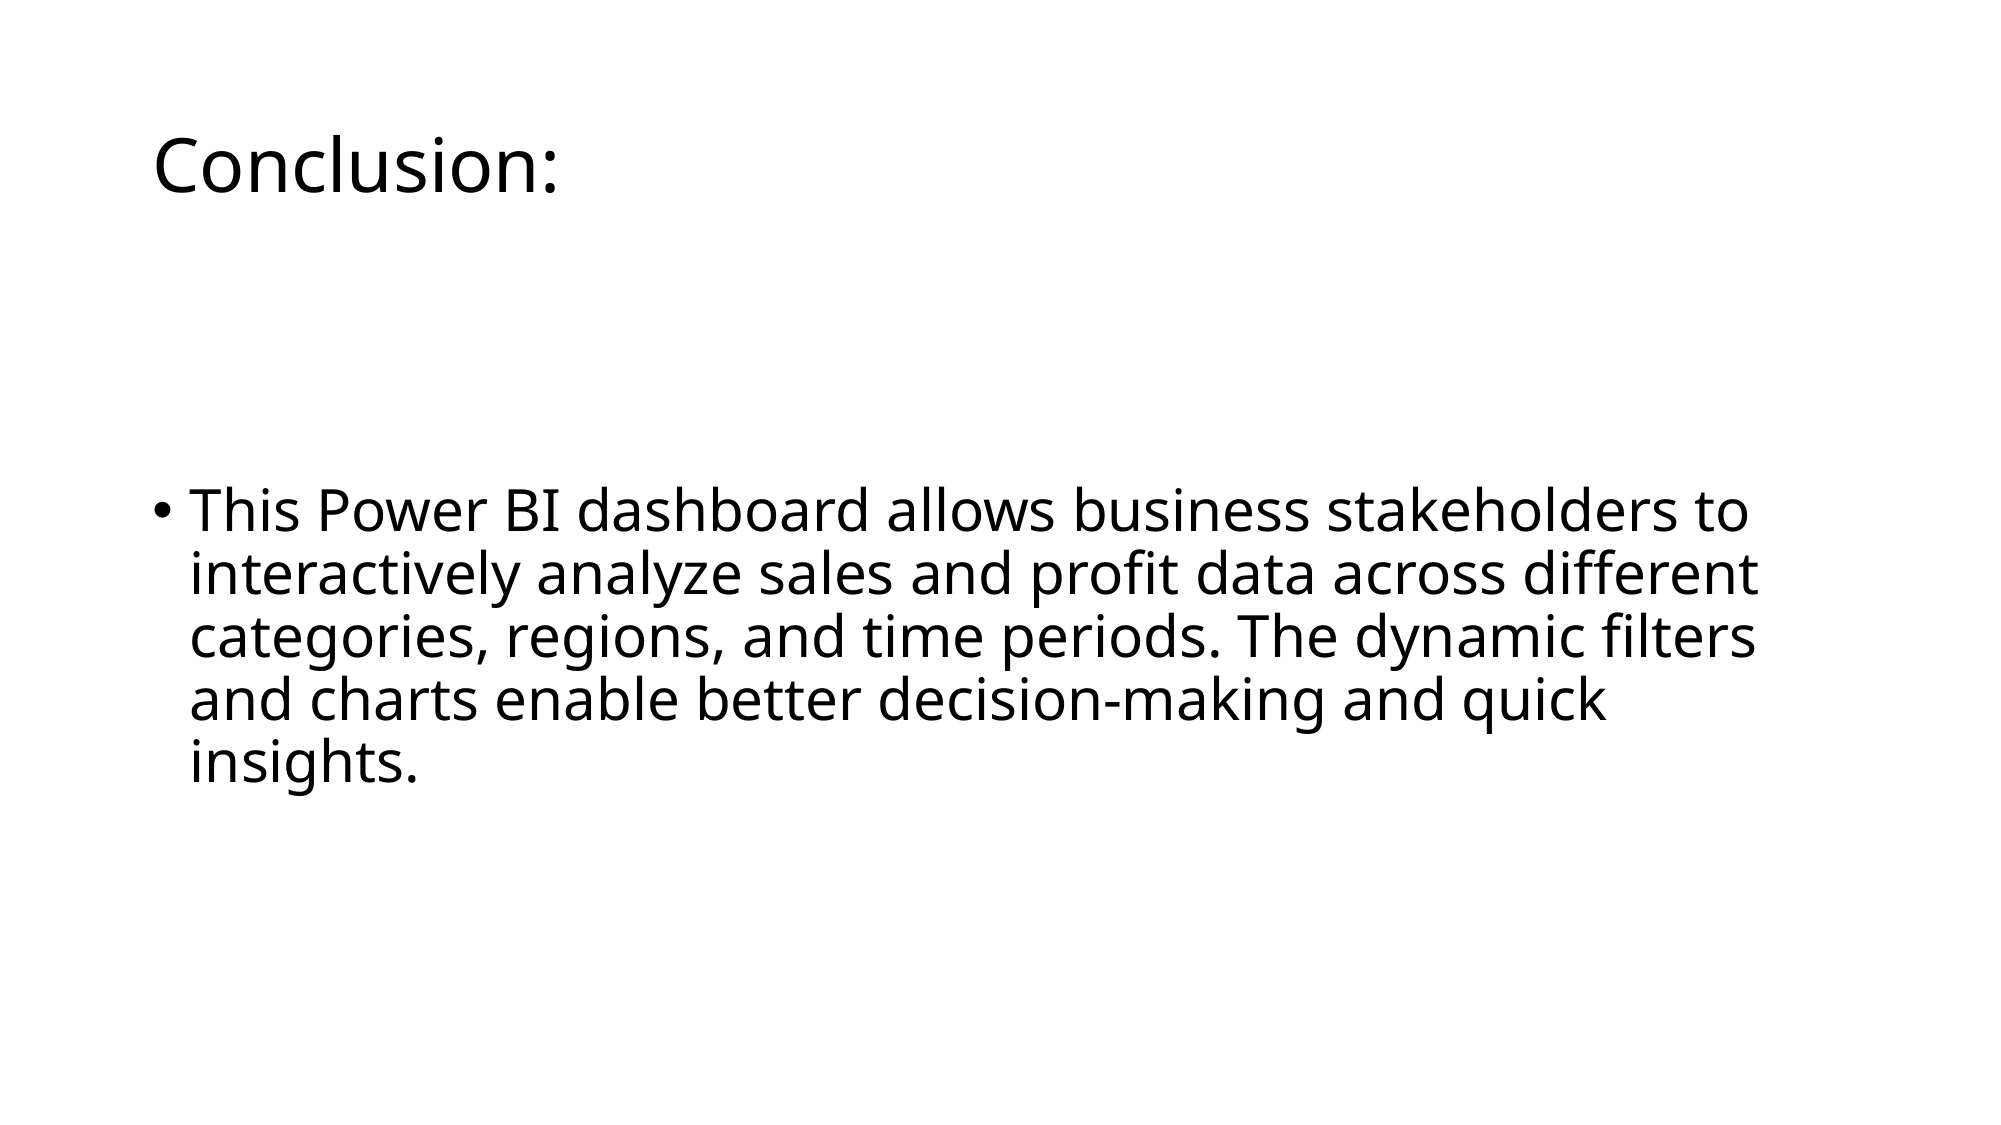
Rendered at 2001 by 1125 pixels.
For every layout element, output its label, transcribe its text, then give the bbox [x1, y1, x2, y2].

list This Power BI dashboard allows business stakeholders to interactively analyze sales and profit data across different categories, regions, and time periods. The dynamic filters and charts enable better decision-making and quick insights. [137, 299, 1863, 1014]
title Conclusion: [137, 59, 1863, 278]
